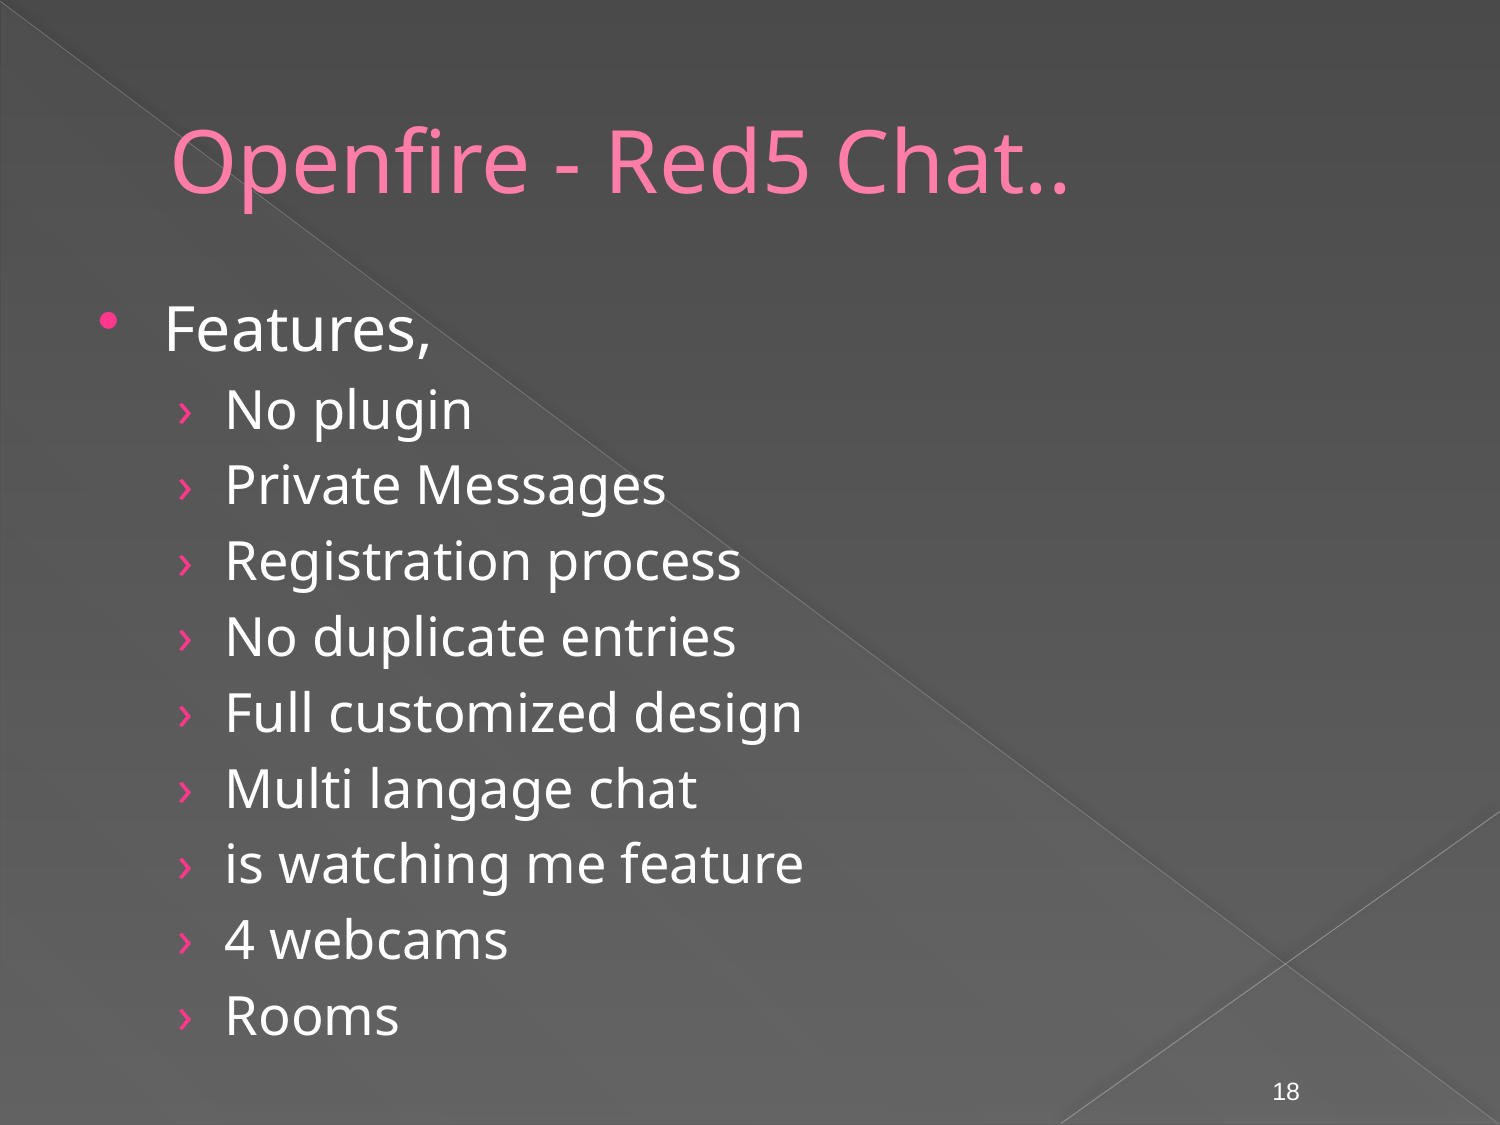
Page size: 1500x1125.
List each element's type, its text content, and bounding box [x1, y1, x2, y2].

list Features, No plugin Private Messages Registration process No duplicate entries Full customized design Multi langage chat is watching me feature 4 webcams Rooms [75, 282, 1425, 1083]
title Openfire - Red5 Chat.. [75, 43, 1425, 274]
slide_number 18 [1245, 1063, 1328, 1113]
